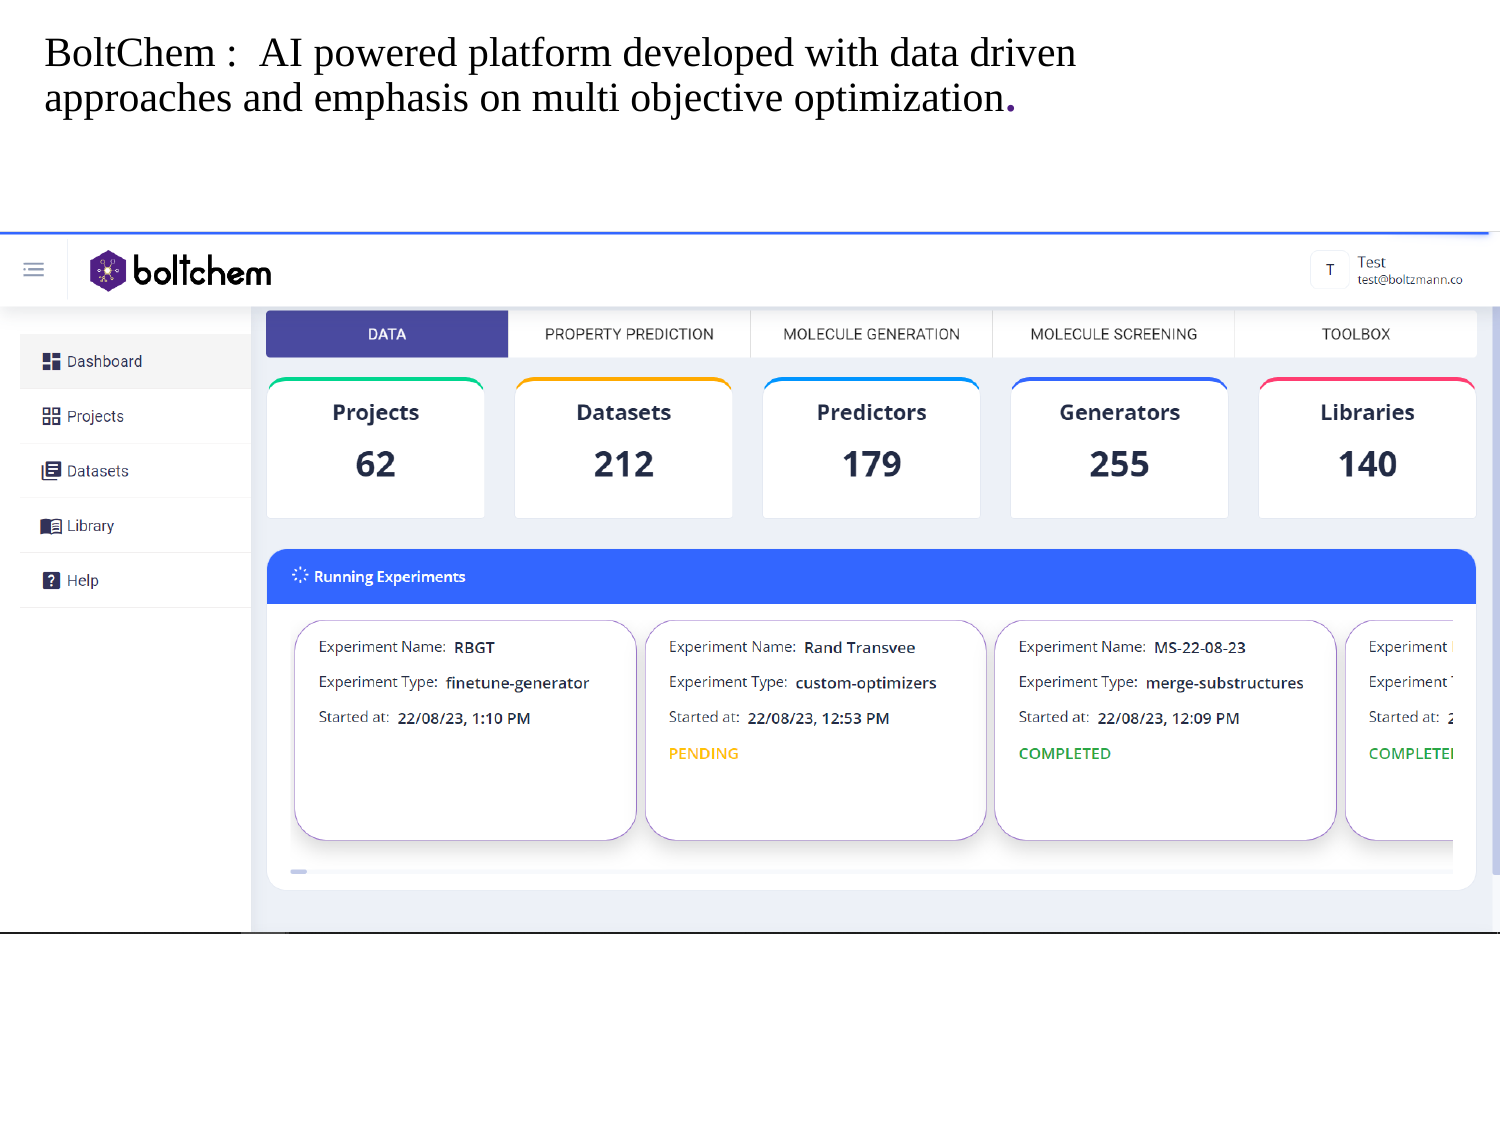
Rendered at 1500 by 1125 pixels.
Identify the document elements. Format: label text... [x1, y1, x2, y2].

picture [0, 231, 1500, 934]
title BoltChem : AI powered platform developed with data driven approaches and emphasis on multi objective optimization. [29, 0, 1105, 150]
